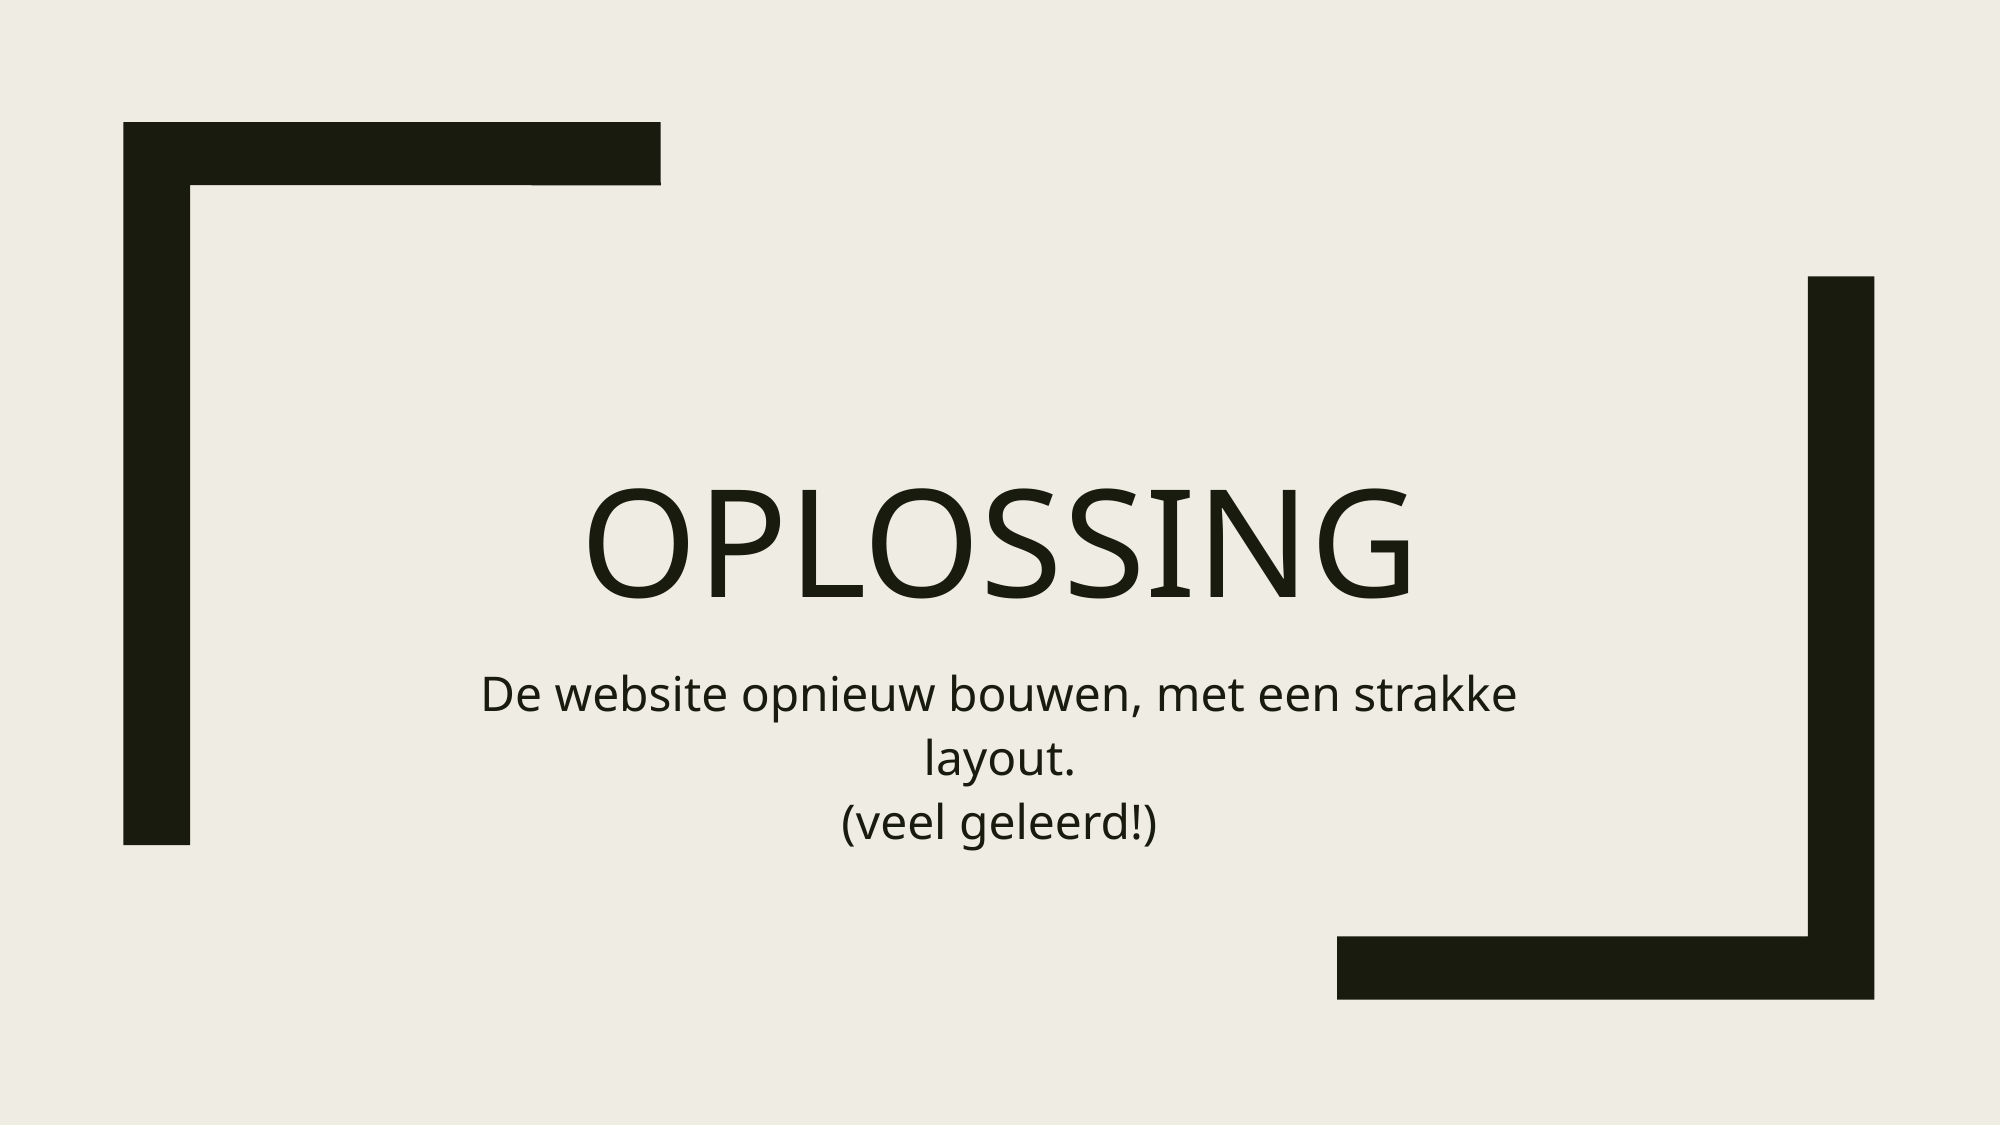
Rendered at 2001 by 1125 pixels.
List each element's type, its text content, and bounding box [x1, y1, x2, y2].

subtitle De website opnieuw bouwen, met een strakke layout. (veel geleerd!) [439, 649, 1561, 828]
title Oplossing [314, 293, 1686, 638]
